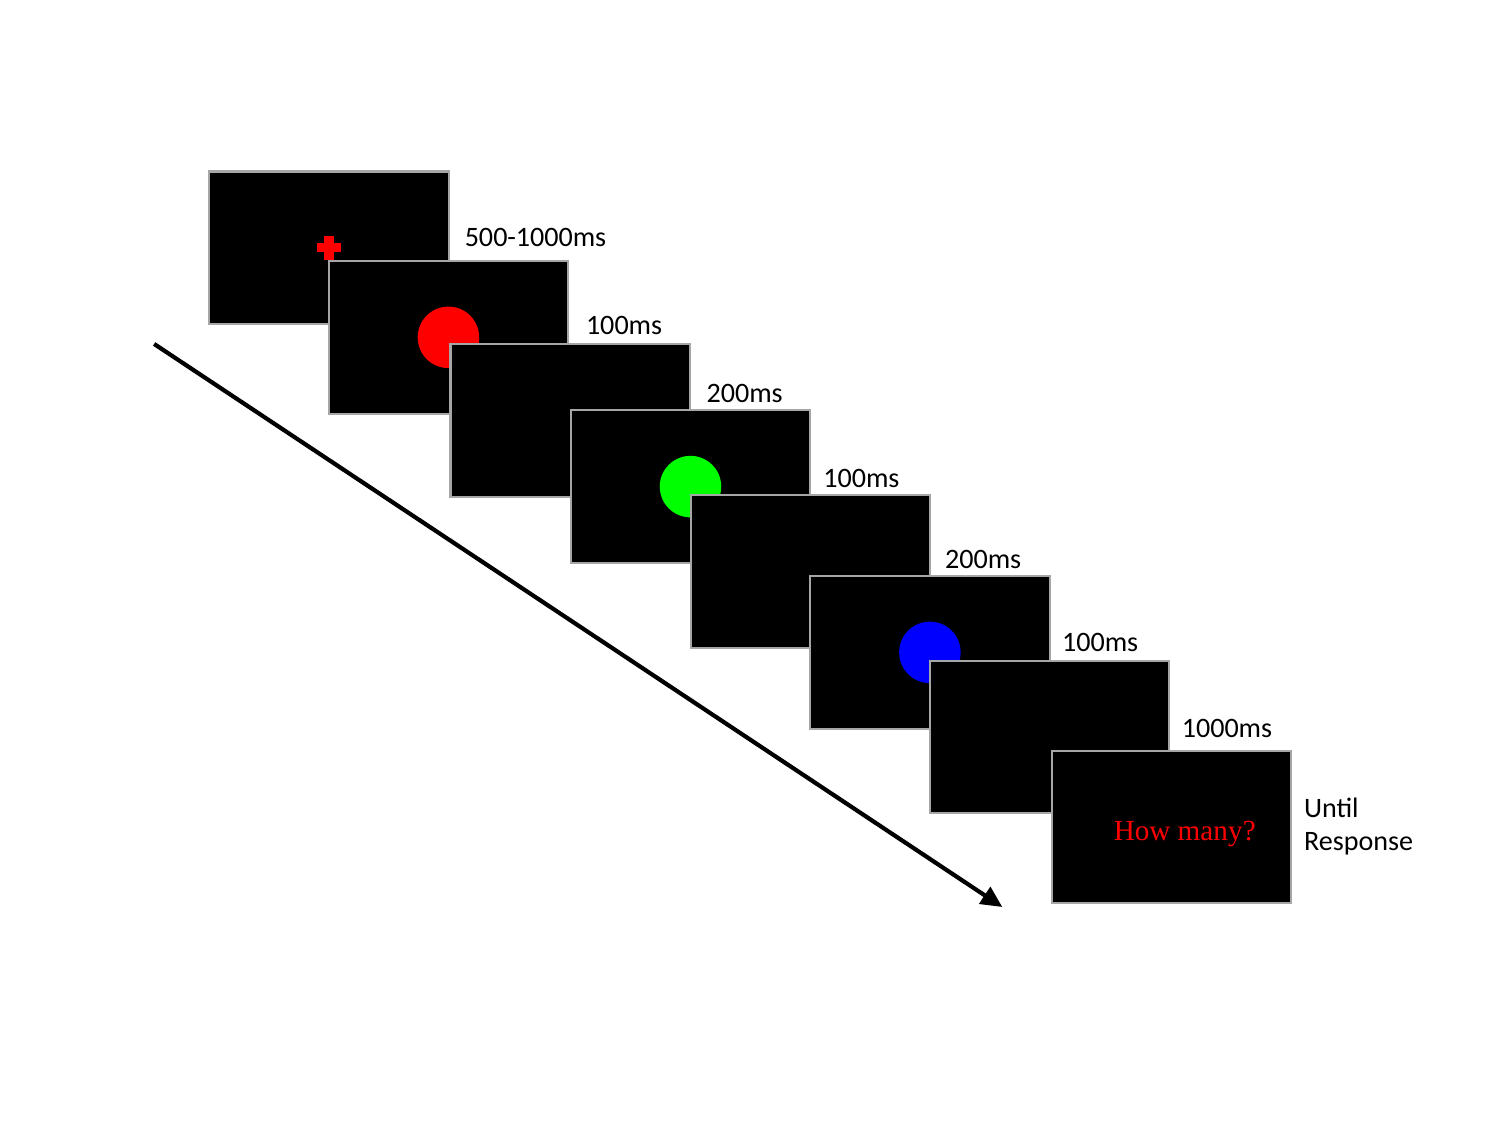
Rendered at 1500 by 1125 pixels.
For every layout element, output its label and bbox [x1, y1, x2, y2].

text_box [154, 171, 1447, 907]
